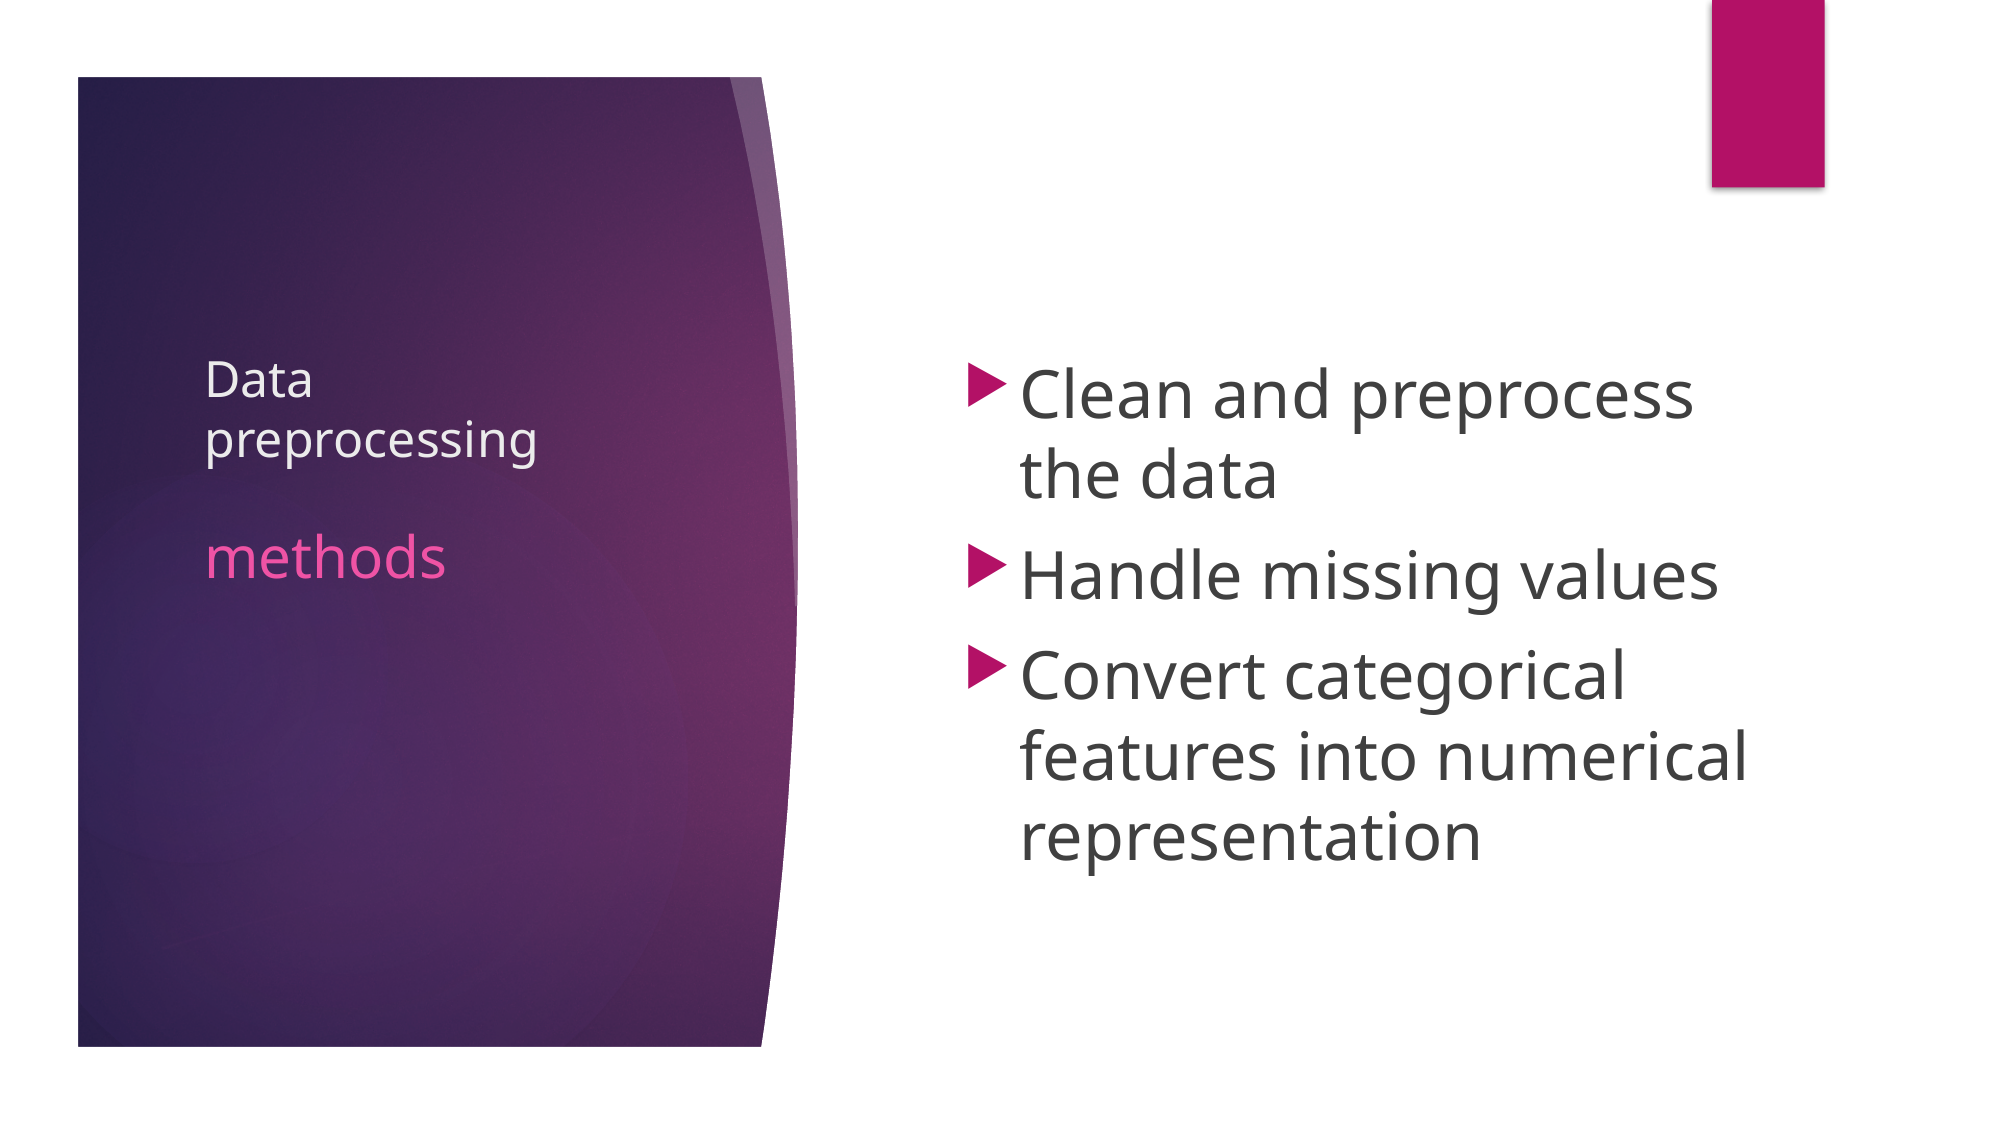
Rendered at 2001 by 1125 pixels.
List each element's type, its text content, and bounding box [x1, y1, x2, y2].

title Data preprocessing [189, 212, 648, 475]
list methods [189, 513, 648, 989]
list Clean and preprocess the data Handle missing values Convert categorical features into numerical representation [948, 237, 1800, 988]
